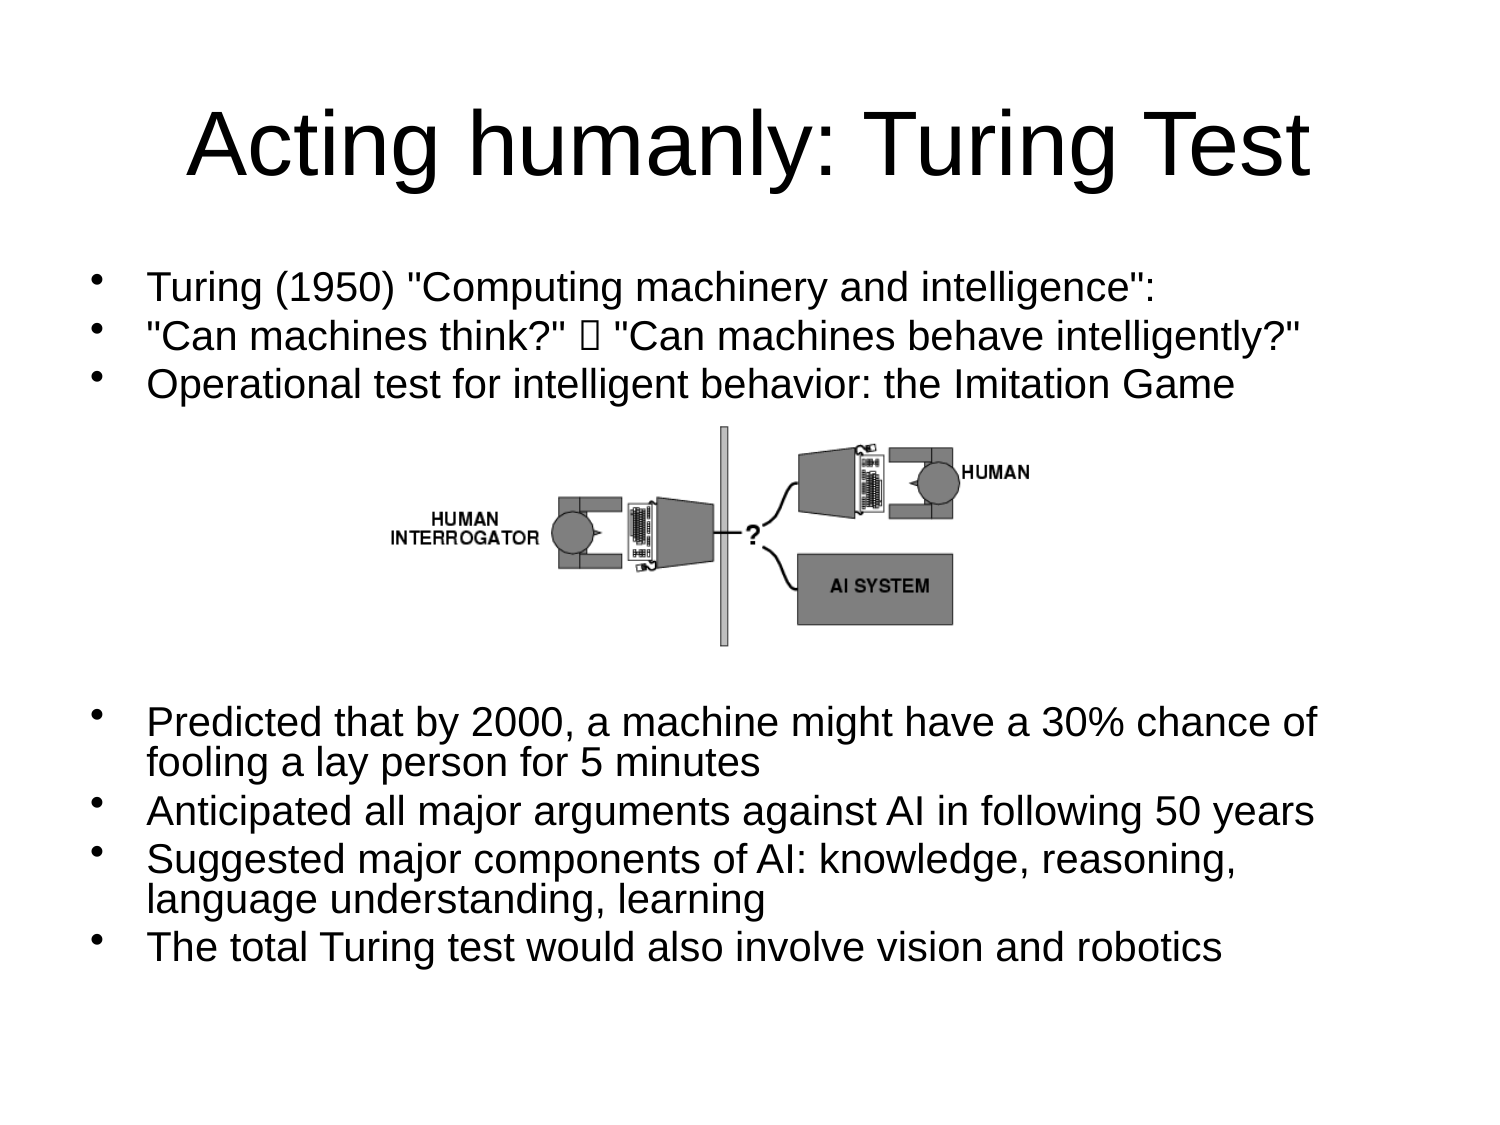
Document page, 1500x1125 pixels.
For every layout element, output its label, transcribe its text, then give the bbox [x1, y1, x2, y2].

list Turing (1950) "Computing machinery and intelligence": "Can machines think?"  "Can machines behave intelligently?" Operational test for intelligent behavior: the Imitation Game Predicted that by 2000, a machine might have a 30% chance of fooling a lay person for 5 minutes Anticipated all major arguments against AI in following 50 years Suggested major components of AI: knowledge, reasoning, language understanding, learning The total Turing test would also involve vision and robotics [75, 262, 1425, 1005]
title Acting humanly: Turing Test [75, 45, 1425, 233]
picture [387, 424, 1036, 650]
